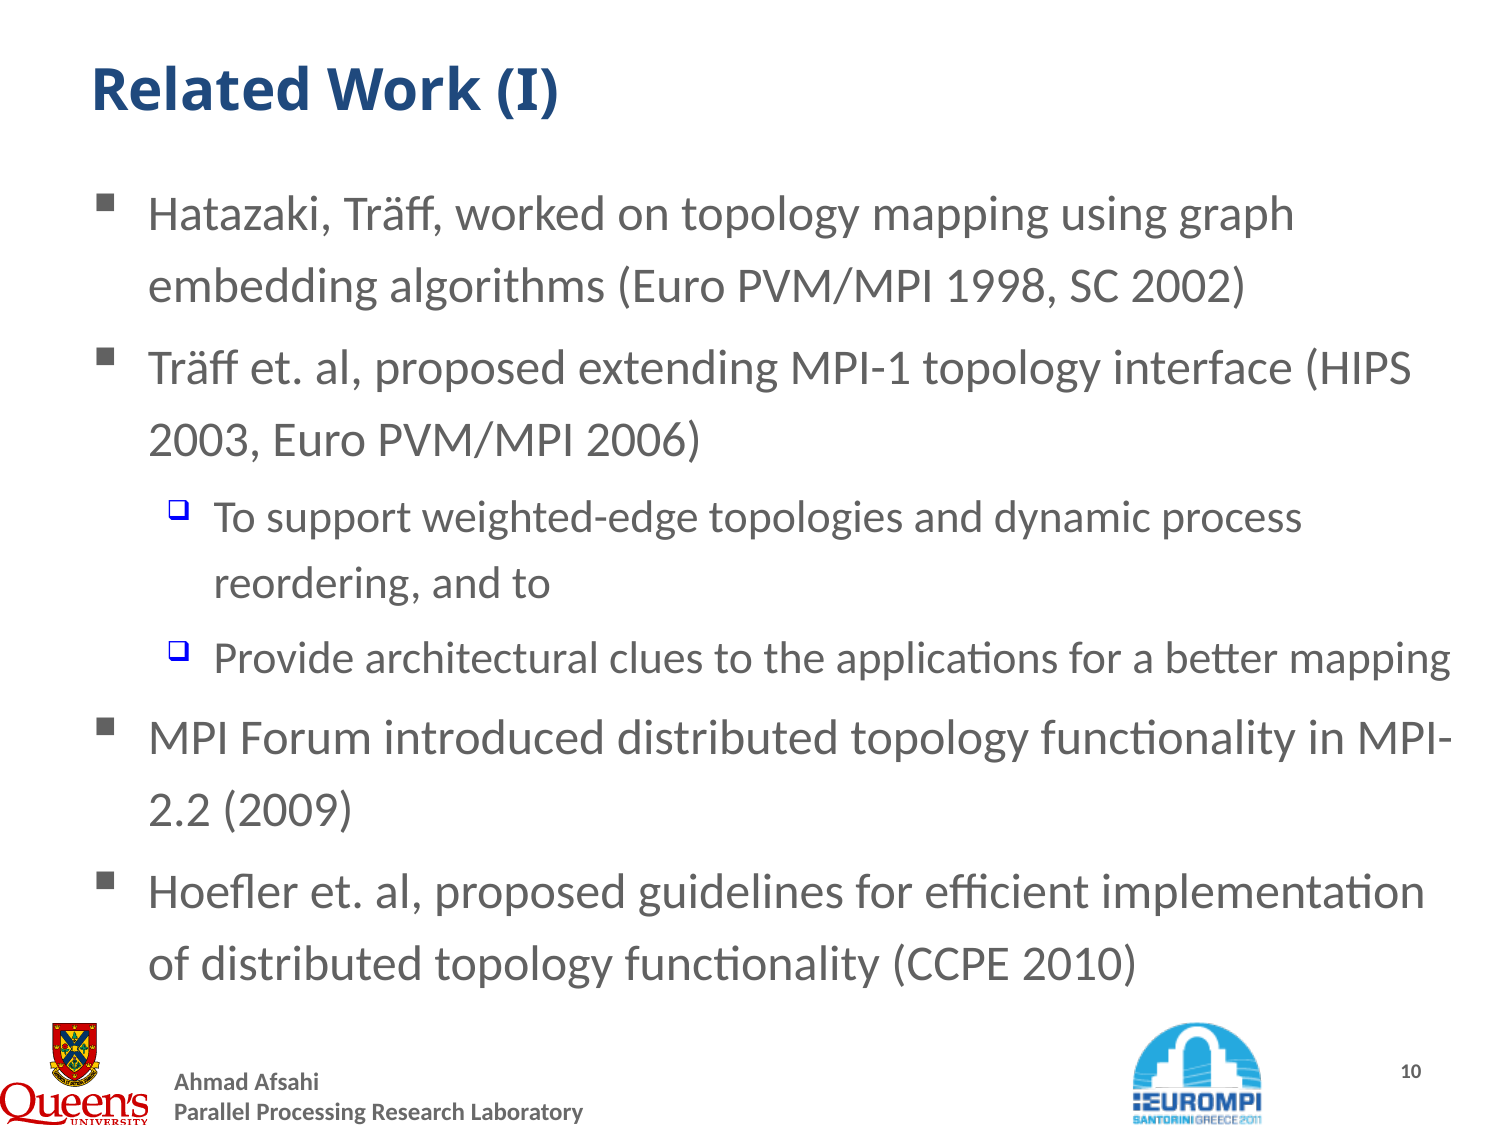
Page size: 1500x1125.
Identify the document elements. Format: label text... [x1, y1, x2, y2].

list Hatazaki, Träff, worked on topology mapping using graph embedding algorithms (Euro PVM/MPI 1998, SC 2002) Träff et. al, proposed extending MPI-1 topology interface (HIPS 2003, Euro PVM/MPI 2006) To support weighted-edge topologies and dynamic process reordering, and to Provide architectural clues to the applications for a better mapping MPI Forum introduced distributed topology functionality in MPI-2.2 (2009) Hoefler et. al, proposed guidelines for efficient implementation of distributed topology functionality (CCPE 2010) [76, 160, 1485, 1012]
title Related Work (I) [74, 44, 1426, 176]
picture [0, 1023, 148, 1125]
picture [1126, 1021, 1268, 1125]
